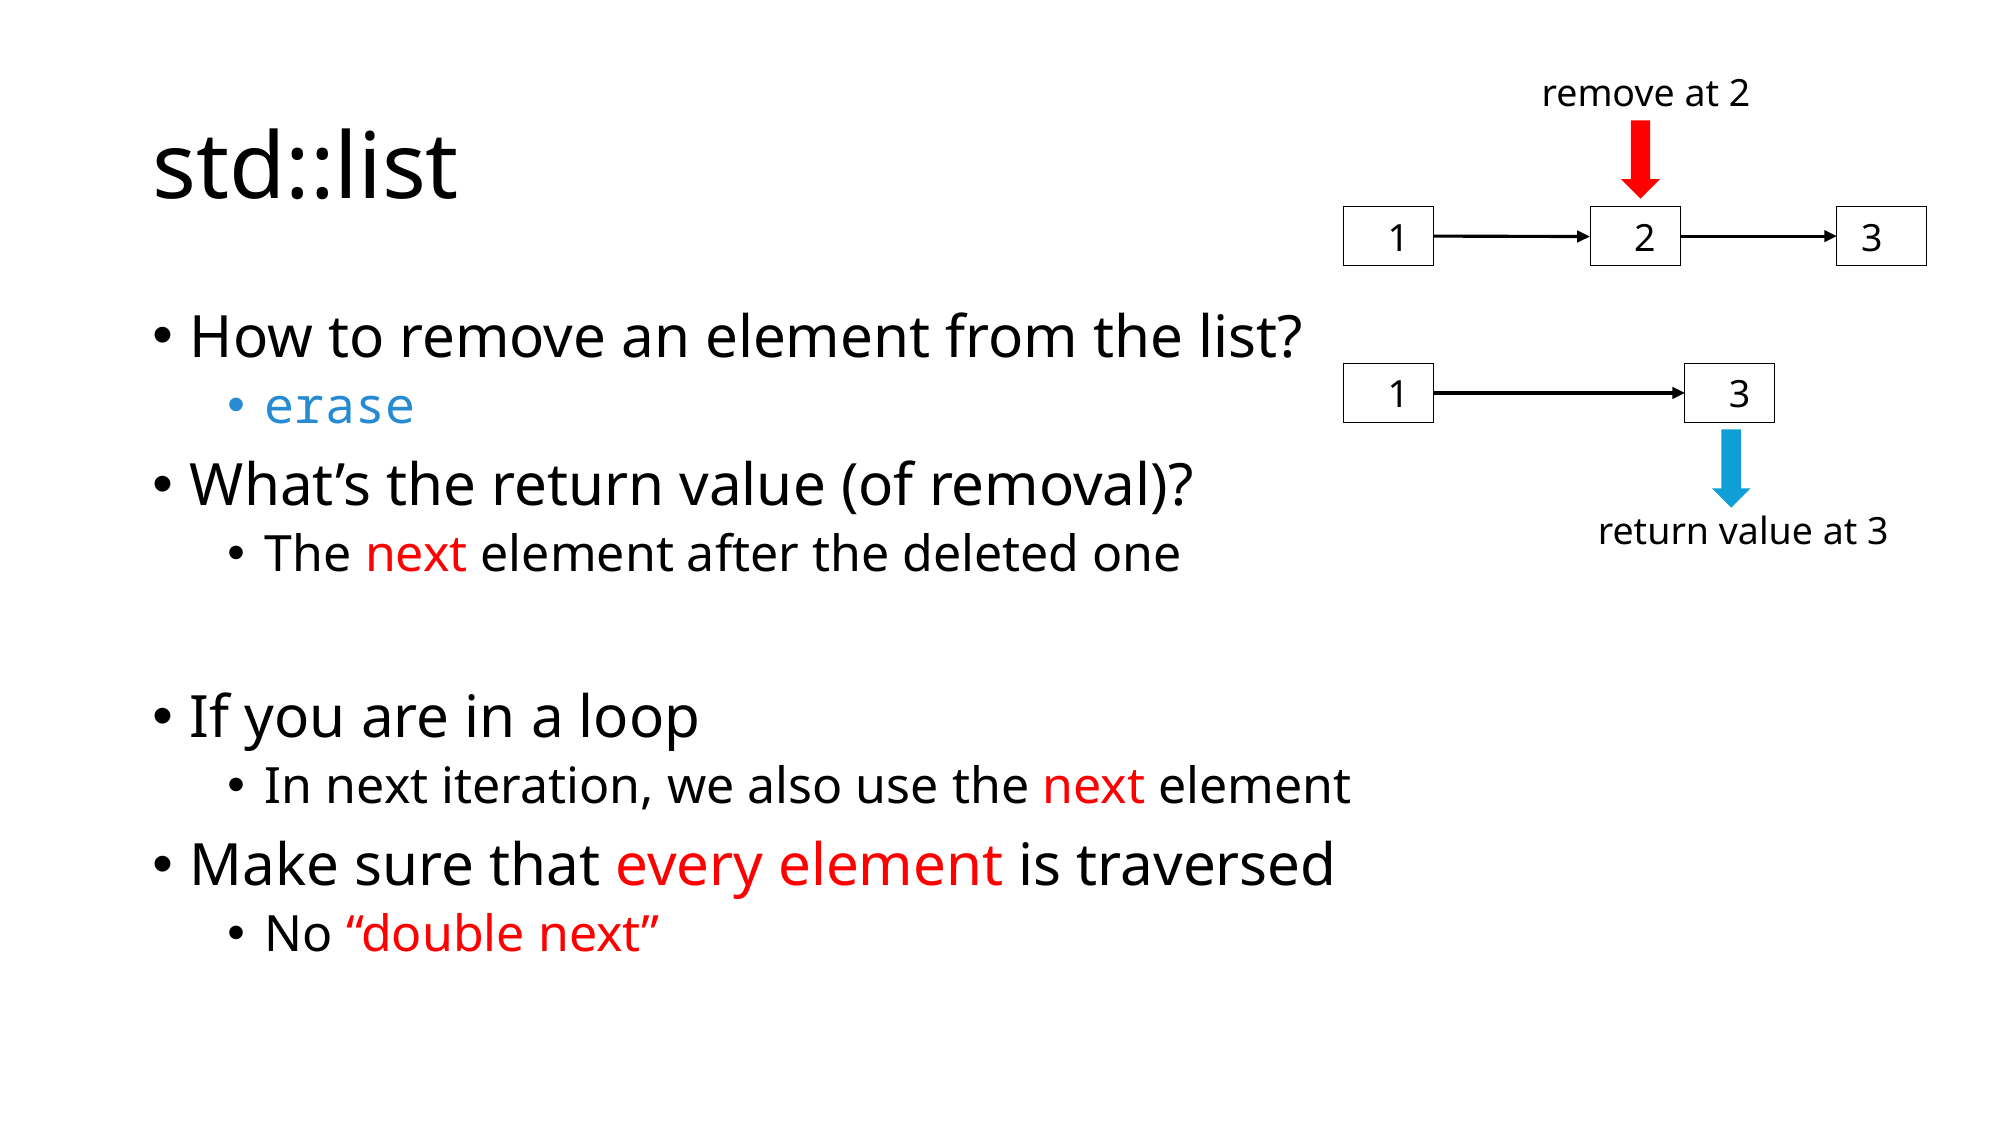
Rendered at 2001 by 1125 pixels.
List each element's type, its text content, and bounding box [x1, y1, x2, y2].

text_box remove at 2 [1526, 61, 1766, 121]
text_box 3 [1684, 363, 1775, 423]
text_box 2 [1590, 206, 1681, 266]
text_box 1 [1343, 206, 1434, 266]
text_box 1 [1343, 363, 1434, 423]
list How to remove an element from the list? erase What’s the return value (of removal)? The next element after the deleted one If you are in a loop In next iteration, we also use the next element Make sure that every element is traversed No “double next” [137, 299, 1863, 1014]
text_box 3 [1836, 206, 1927, 266]
text_box return value at 3 [1583, 499, 1904, 560]
text_box [1707, 427, 1755, 499]
text_box [1617, 121, 1664, 201]
title std::list [137, 59, 1863, 278]
